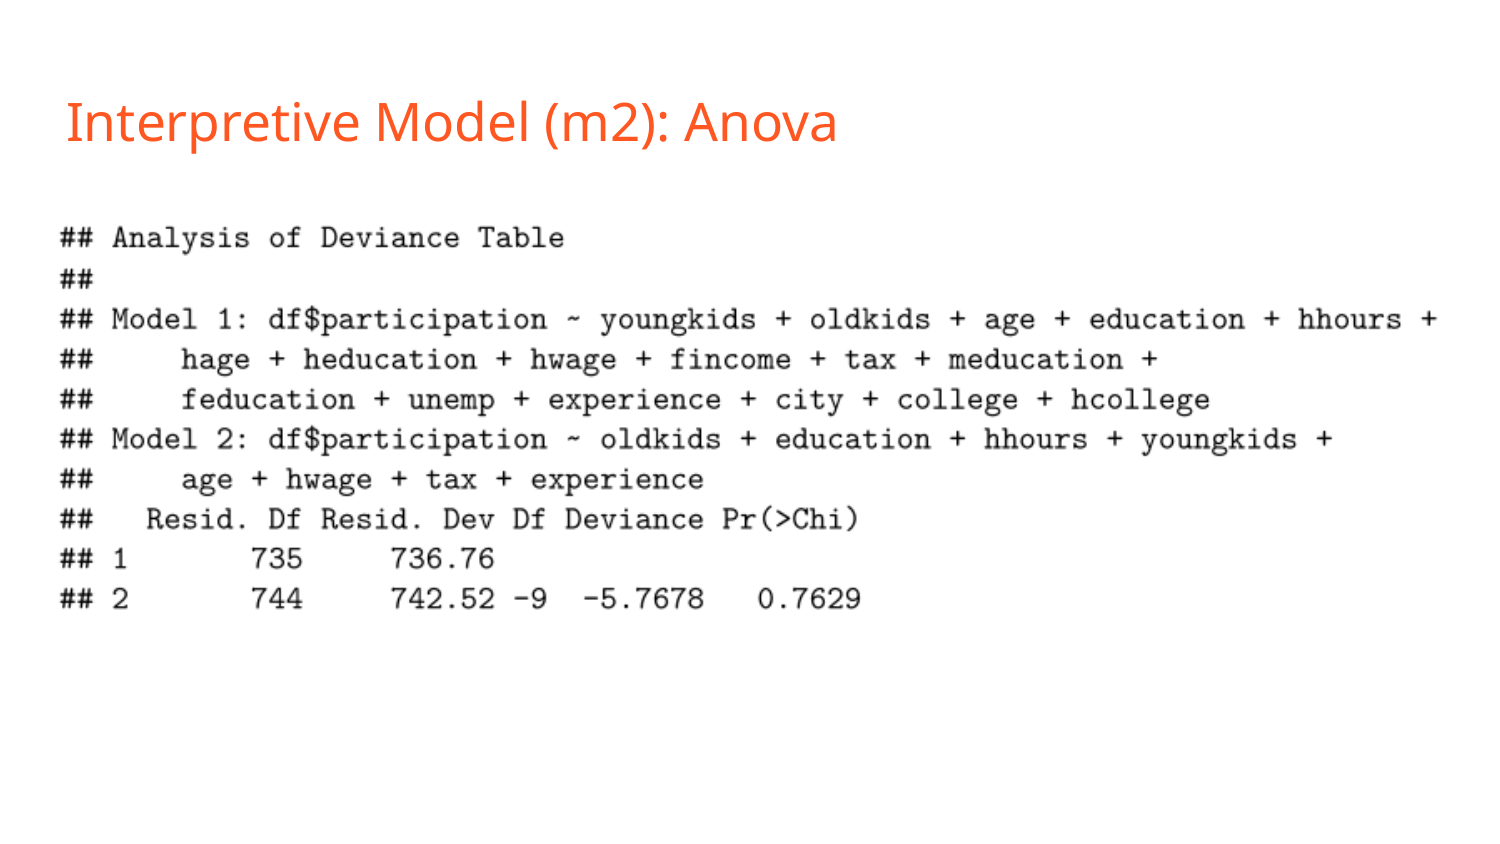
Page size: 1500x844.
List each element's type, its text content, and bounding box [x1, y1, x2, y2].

picture [50, 213, 1450, 630]
title Interpretive Model (m2): Anova [51, 72, 1449, 167]
